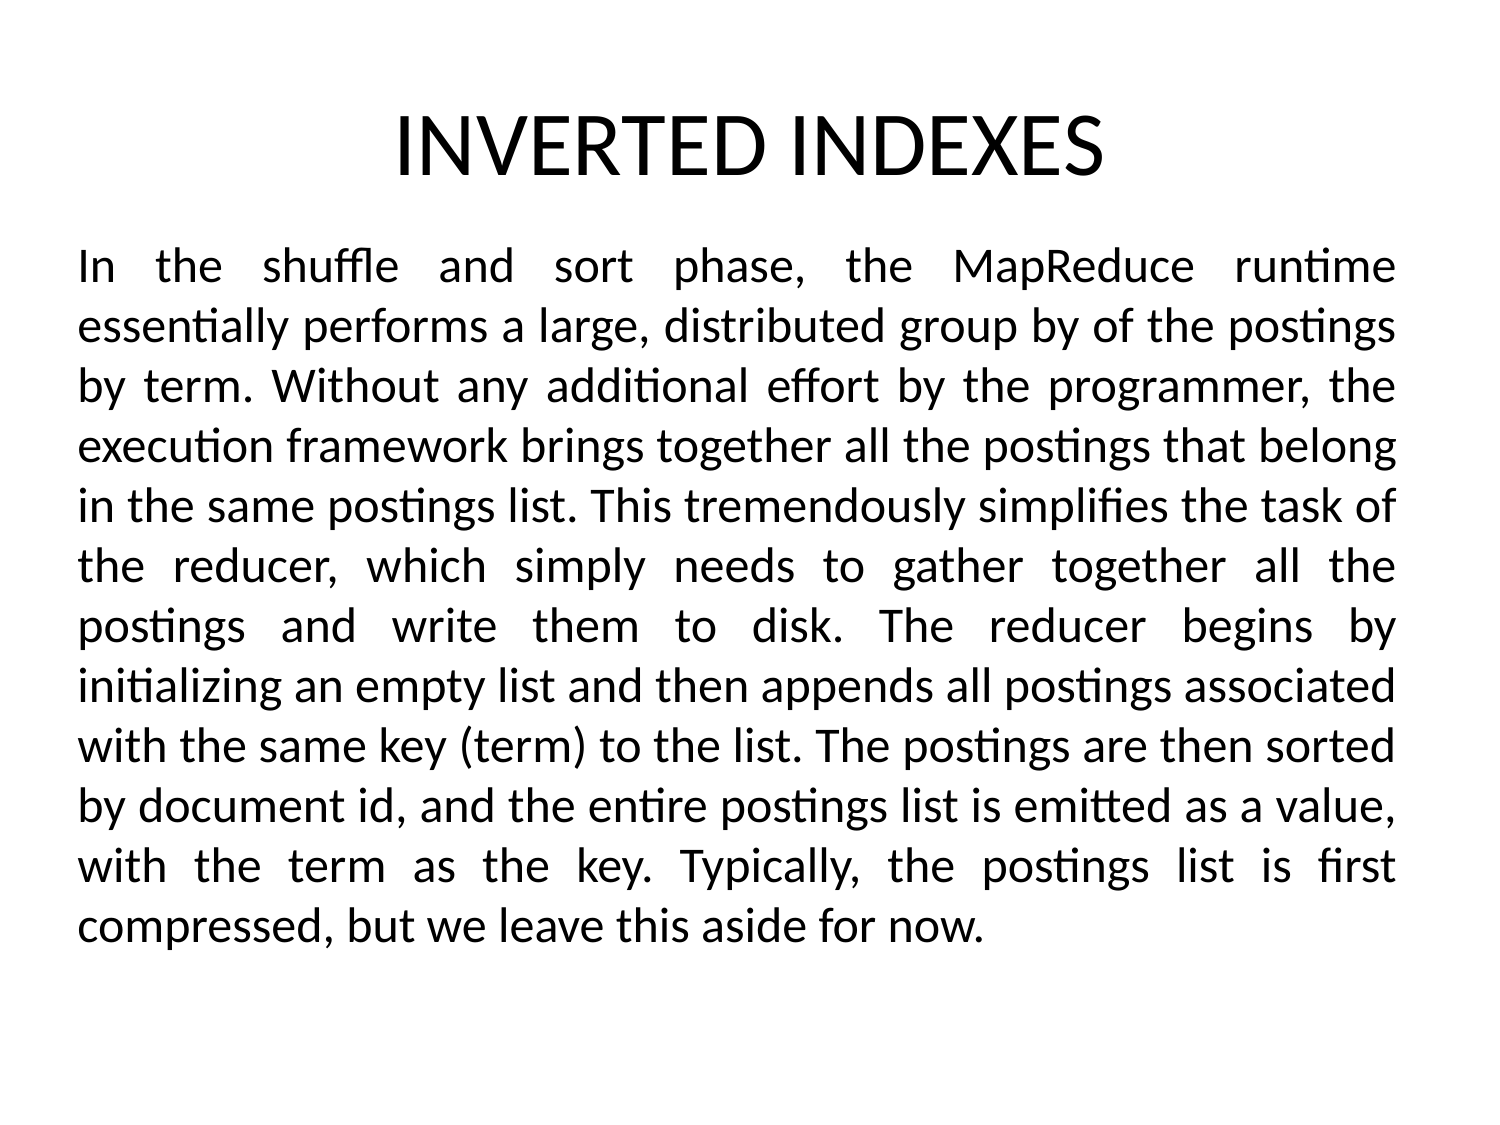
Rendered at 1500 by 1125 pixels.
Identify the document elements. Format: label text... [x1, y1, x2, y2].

list In the shuffle and sort phase, the MapReduce runtime essentially performs a large, distributed group by of the postings by term. Without any additional effort by the programmer, the execution framework brings together all the postings that belong in the same postings list. This tremendously simplifies the task of the reducer, which simply needs to gather together all the postings and write them to disk. The reducer begins by initializing an empty list and then appends all postings associated with the same key (term) to the list. The postings are then sorted by document id, and the entire postings list is emitted as a value, with the term as the key. Typically, the postings list is first compressed, but we leave this aside for now. [62, 224, 1413, 968]
title INVERTED INDEXES [75, 45, 1425, 233]
